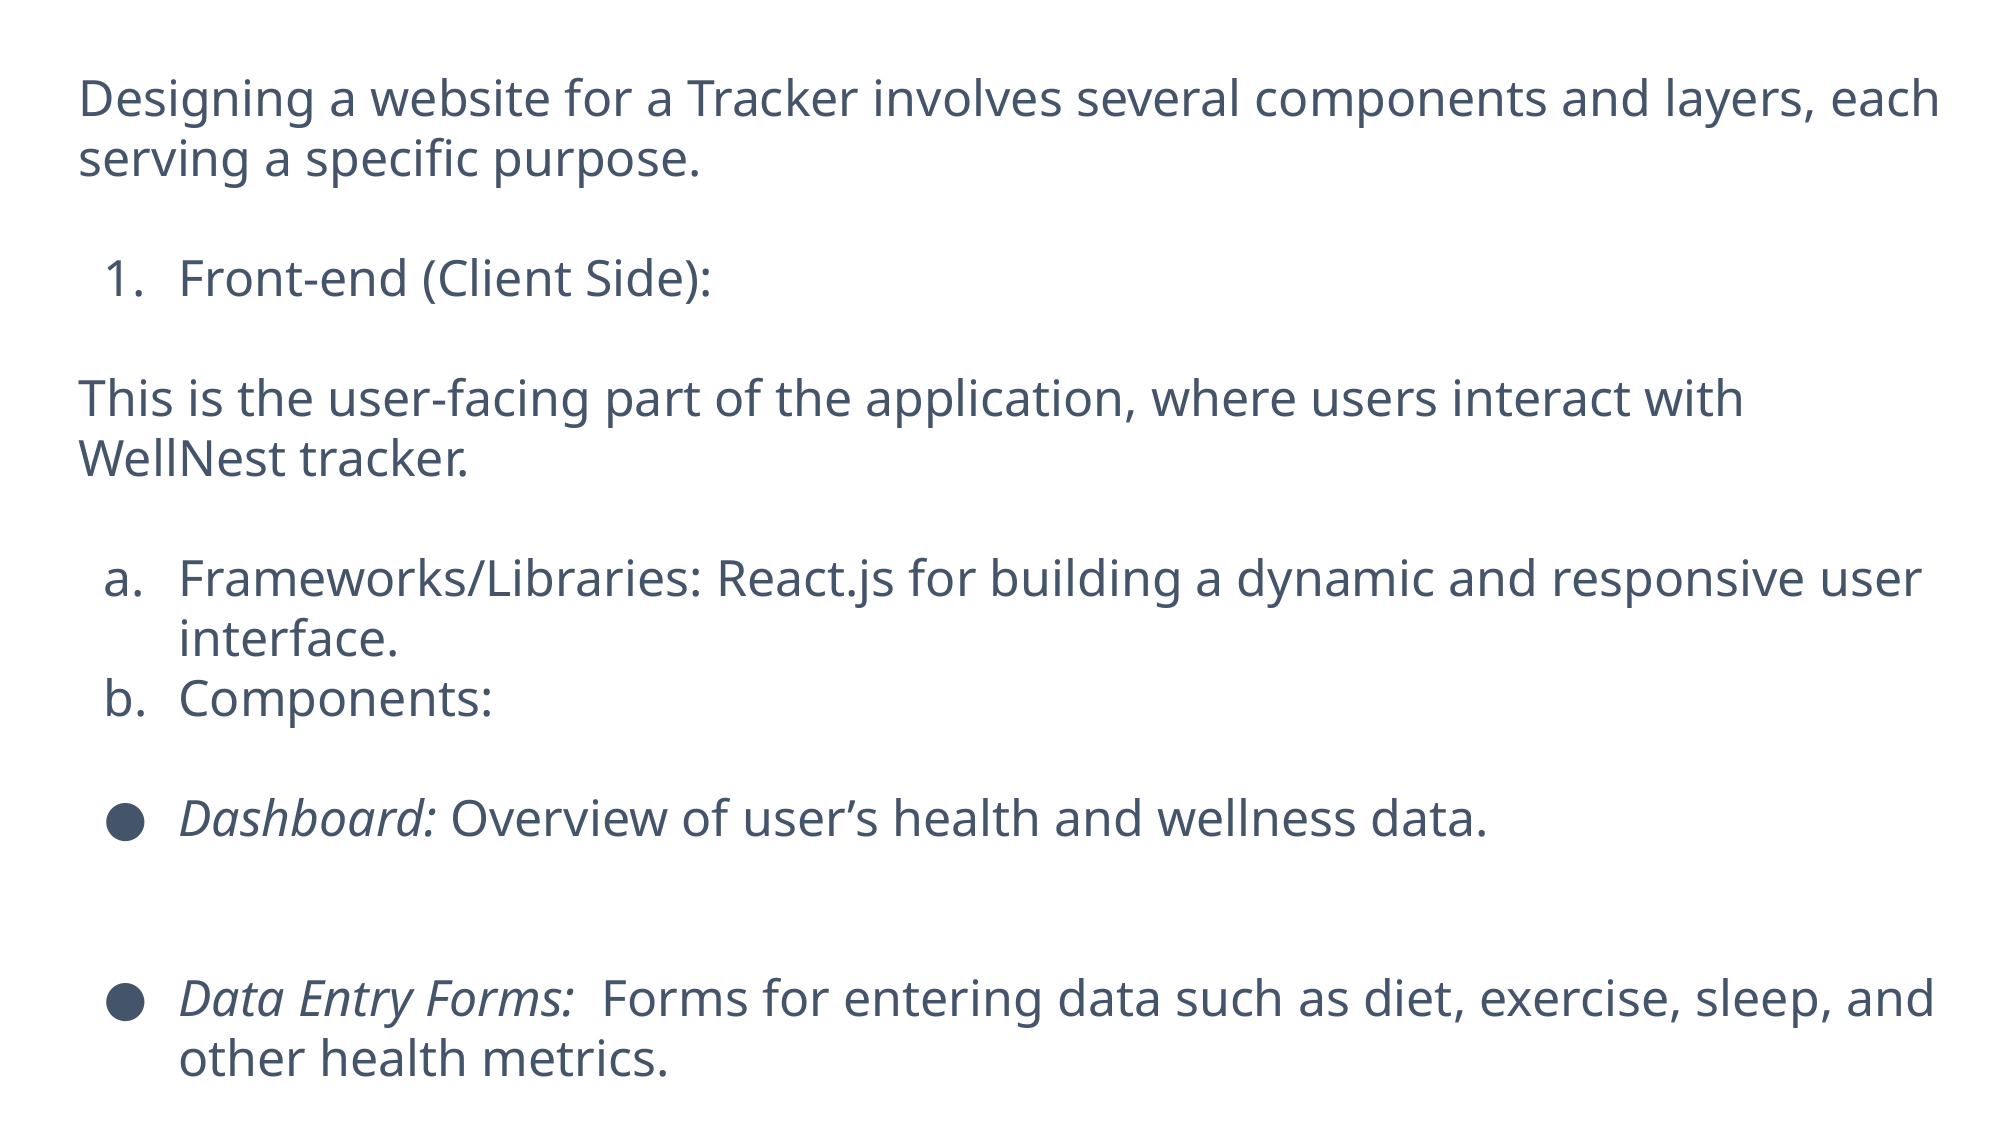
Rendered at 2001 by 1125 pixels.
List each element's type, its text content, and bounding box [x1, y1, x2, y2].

text_box Designing a website for a Tracker involves several components and layers, each serving a specific purpose. Front-end (Client Side): This is the user-facing part of the application, where users interact with WellNest tracker. Frameworks/Libraries: React.js for building a dynamic and responsive user interface. Components: Dashboard: Overview of user’s health and wellness data. Data Entry Forms: Forms for entering data such as diet, exercise, sleep, and other health metrics. [58, 46, 1986, 1078]
